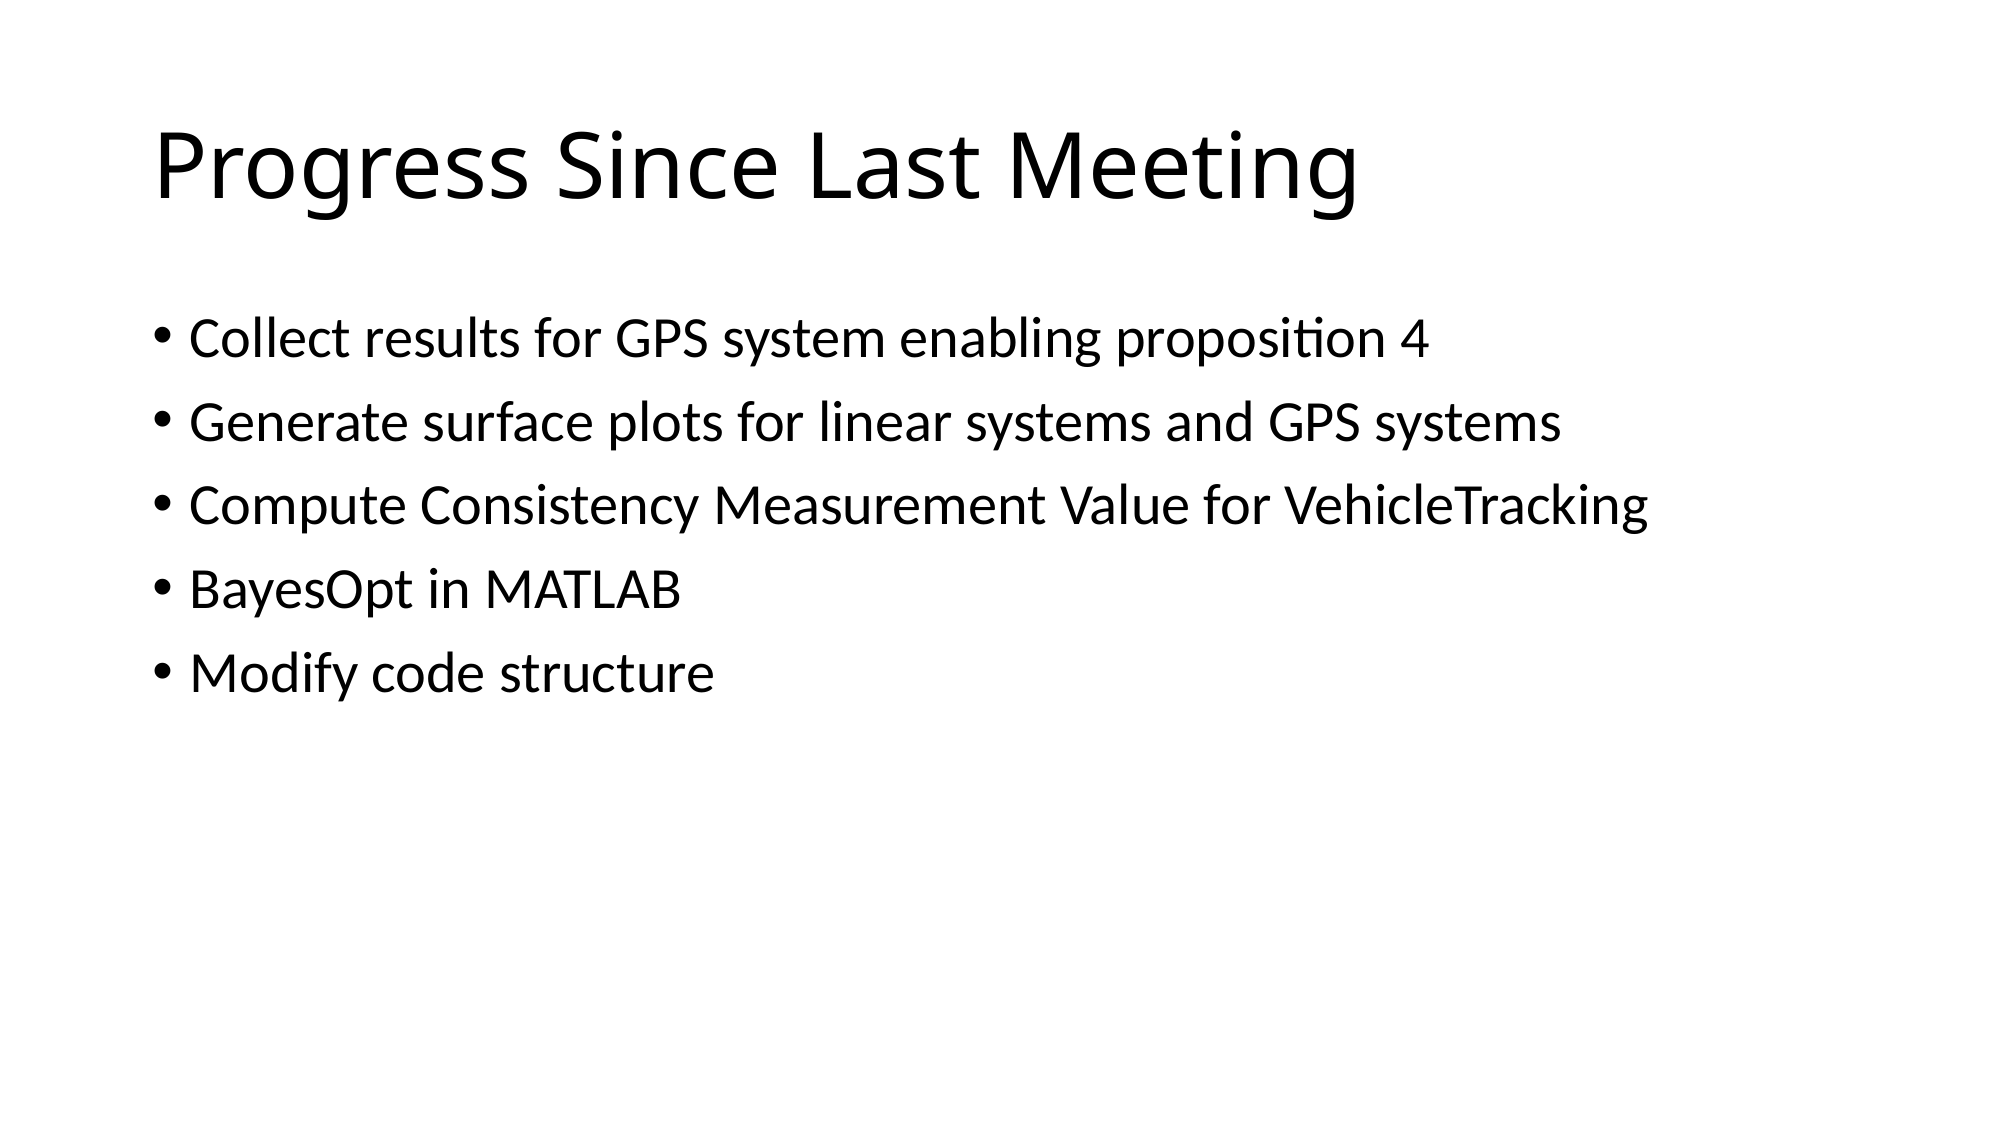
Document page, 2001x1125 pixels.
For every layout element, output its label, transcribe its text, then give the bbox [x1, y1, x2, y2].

title Progress Since Last Meeting [137, 59, 1863, 278]
list Collect results for GPS system enabling proposition 4 Generate surface plots for linear systems and GPS systems Compute Consistency Measurement Value for VehicleTracking BayesOpt in MATLAB Modify code structure [137, 299, 1863, 1014]
